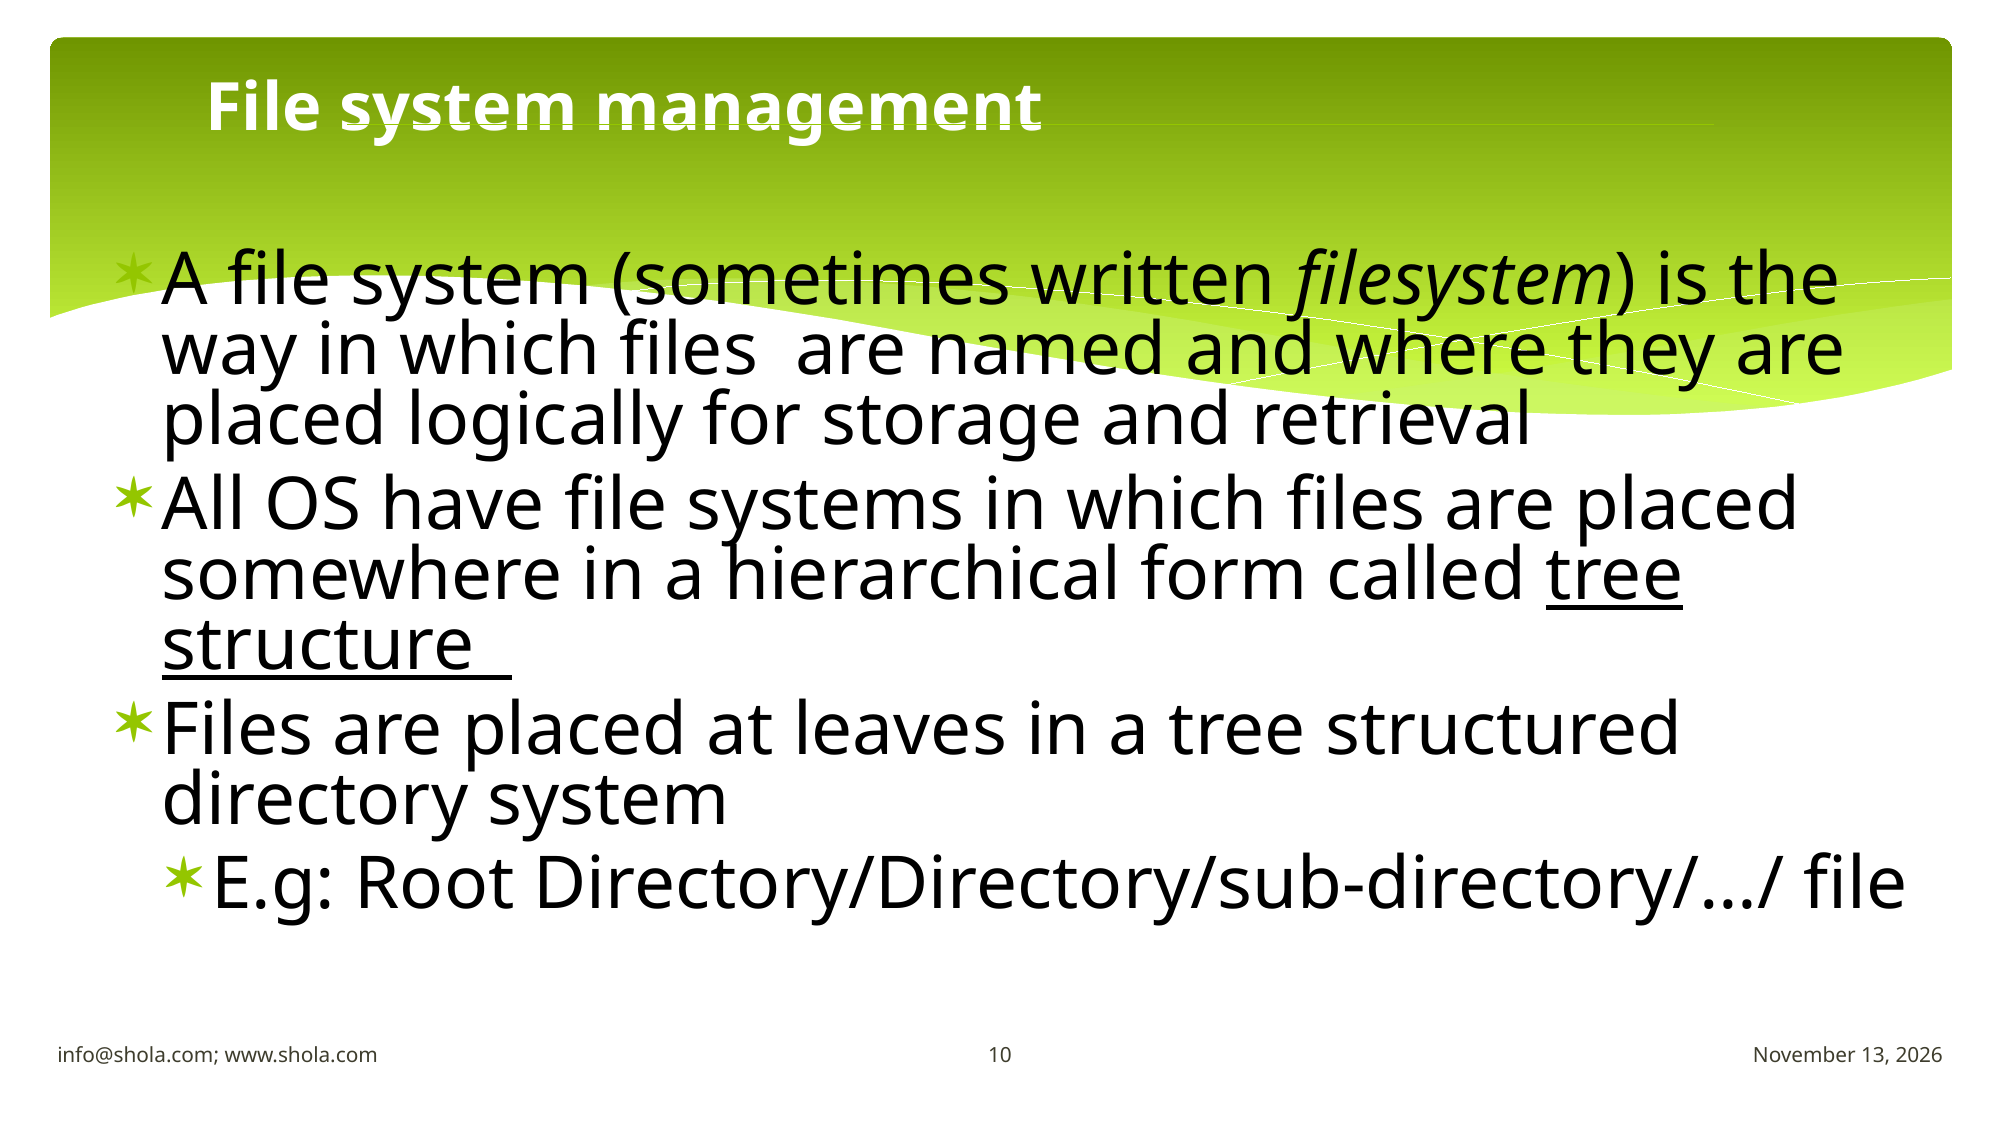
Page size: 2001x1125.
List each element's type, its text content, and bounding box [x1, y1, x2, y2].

title File system management [190, 60, 1291, 147]
list A file system (sometimes written filesystem) is the way in which files are named and where they are placed logically for storage and retrieval All OS have file systems in which files are placed somewhere in a hierarchical form called tree structure Files are placed at leaves in a tree structured directory system E.g: Root Directory/Directory/sub-directory/…/ file [101, 241, 1930, 1032]
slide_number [1129, 1025, 1958, 1086]
footer info@shola.com; www.shola.com [42, 1025, 871, 1086]
slide_number 10 [872, 1025, 1128, 1086]
